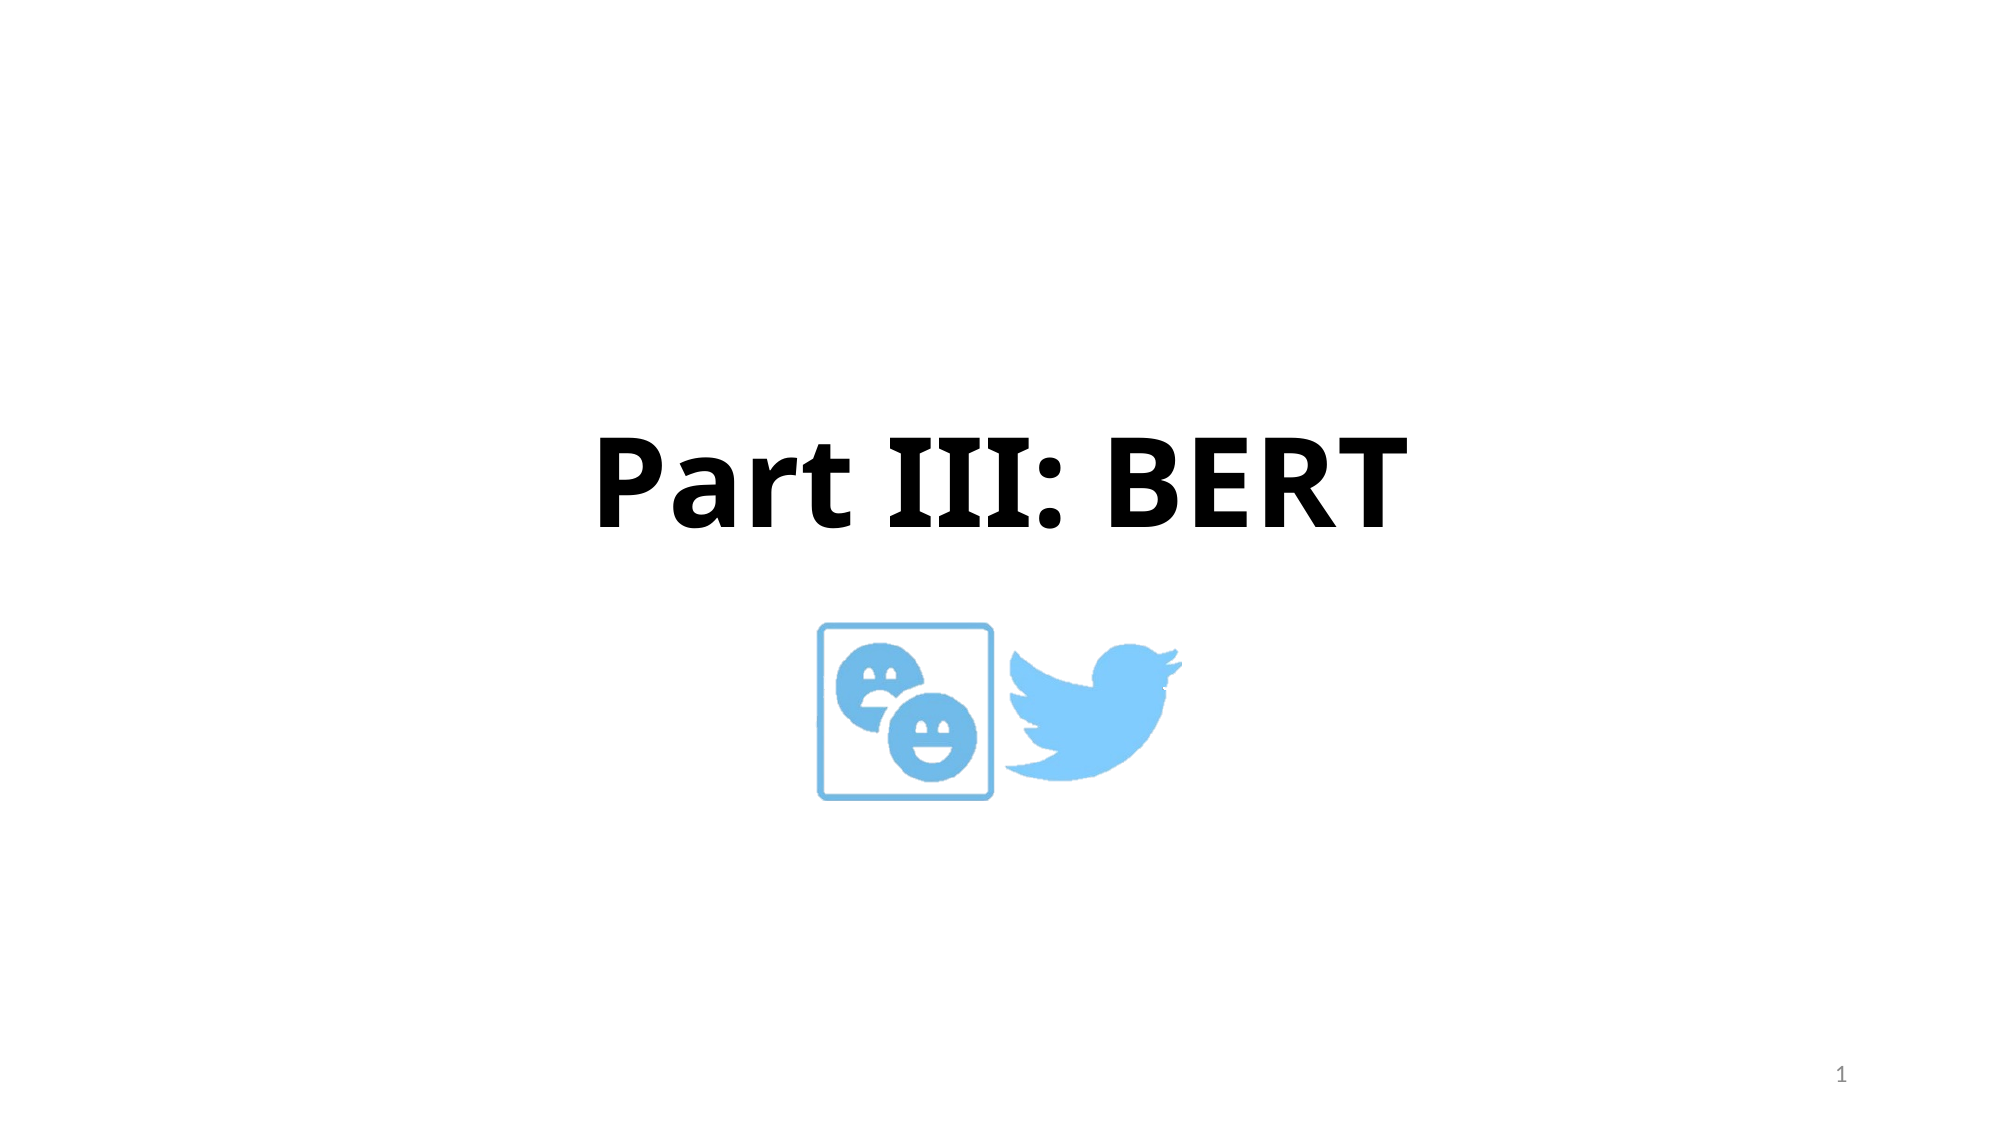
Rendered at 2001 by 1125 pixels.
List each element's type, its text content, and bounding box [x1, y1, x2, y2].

title Part III: BERT [0, 184, 2000, 563]
slide_number 1 [1412, 1042, 1863, 1103]
picture [812, 616, 1188, 807]
